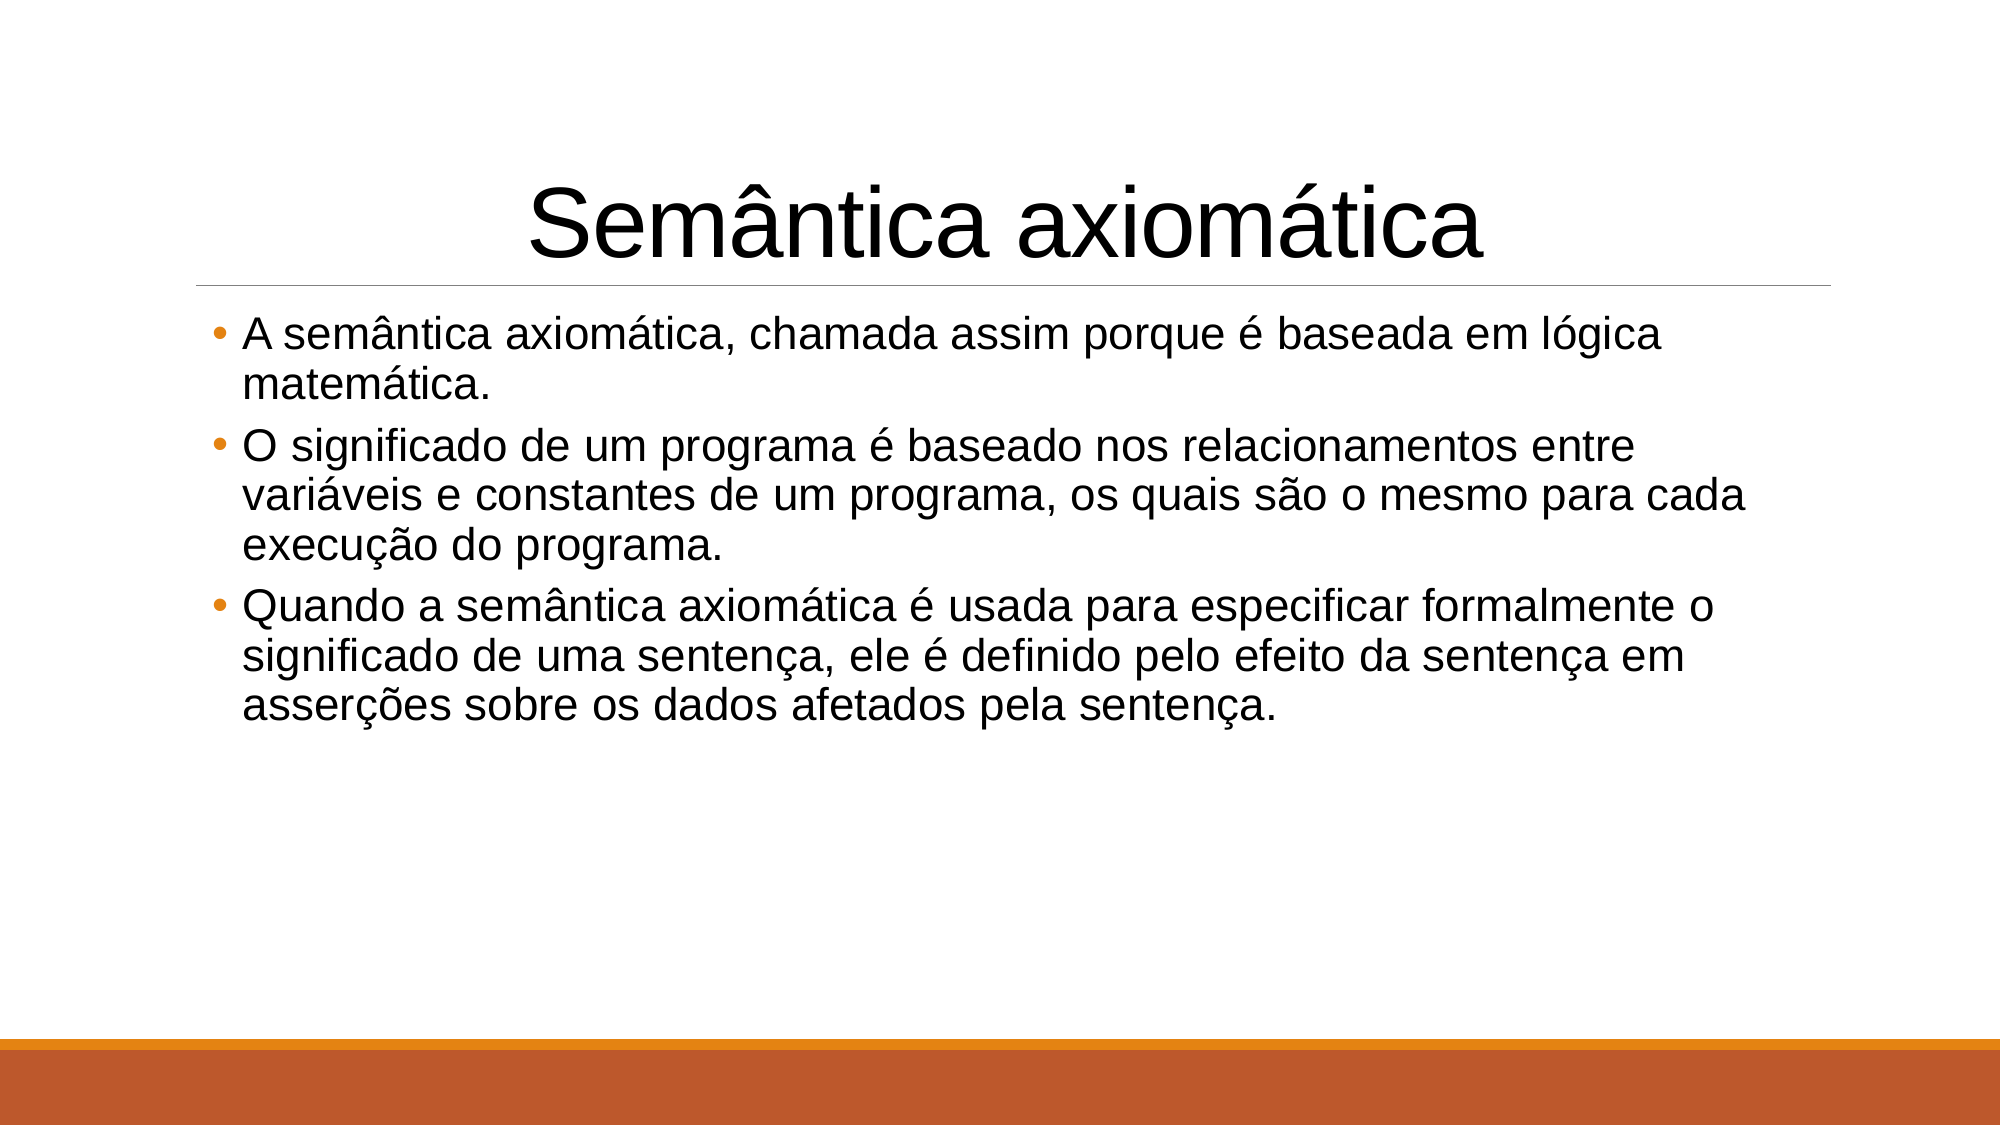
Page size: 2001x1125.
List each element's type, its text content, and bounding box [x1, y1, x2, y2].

list A semântica axiomática, chamada assim porque é baseada em lógica matemática. O significado de um programa é baseado nos relacionamentos entre variáveis e constantes de um programa, os quais são o mesmo para cada execução do programa. Quando a semântica axiomática é usada para especificar formalmente o significado de uma sentença, ele é definido pelo efeito da sentença em asserções sobre os dados afetados pela sentença. [180, 302, 1830, 963]
title Semântica axiomática [180, 47, 1830, 285]
